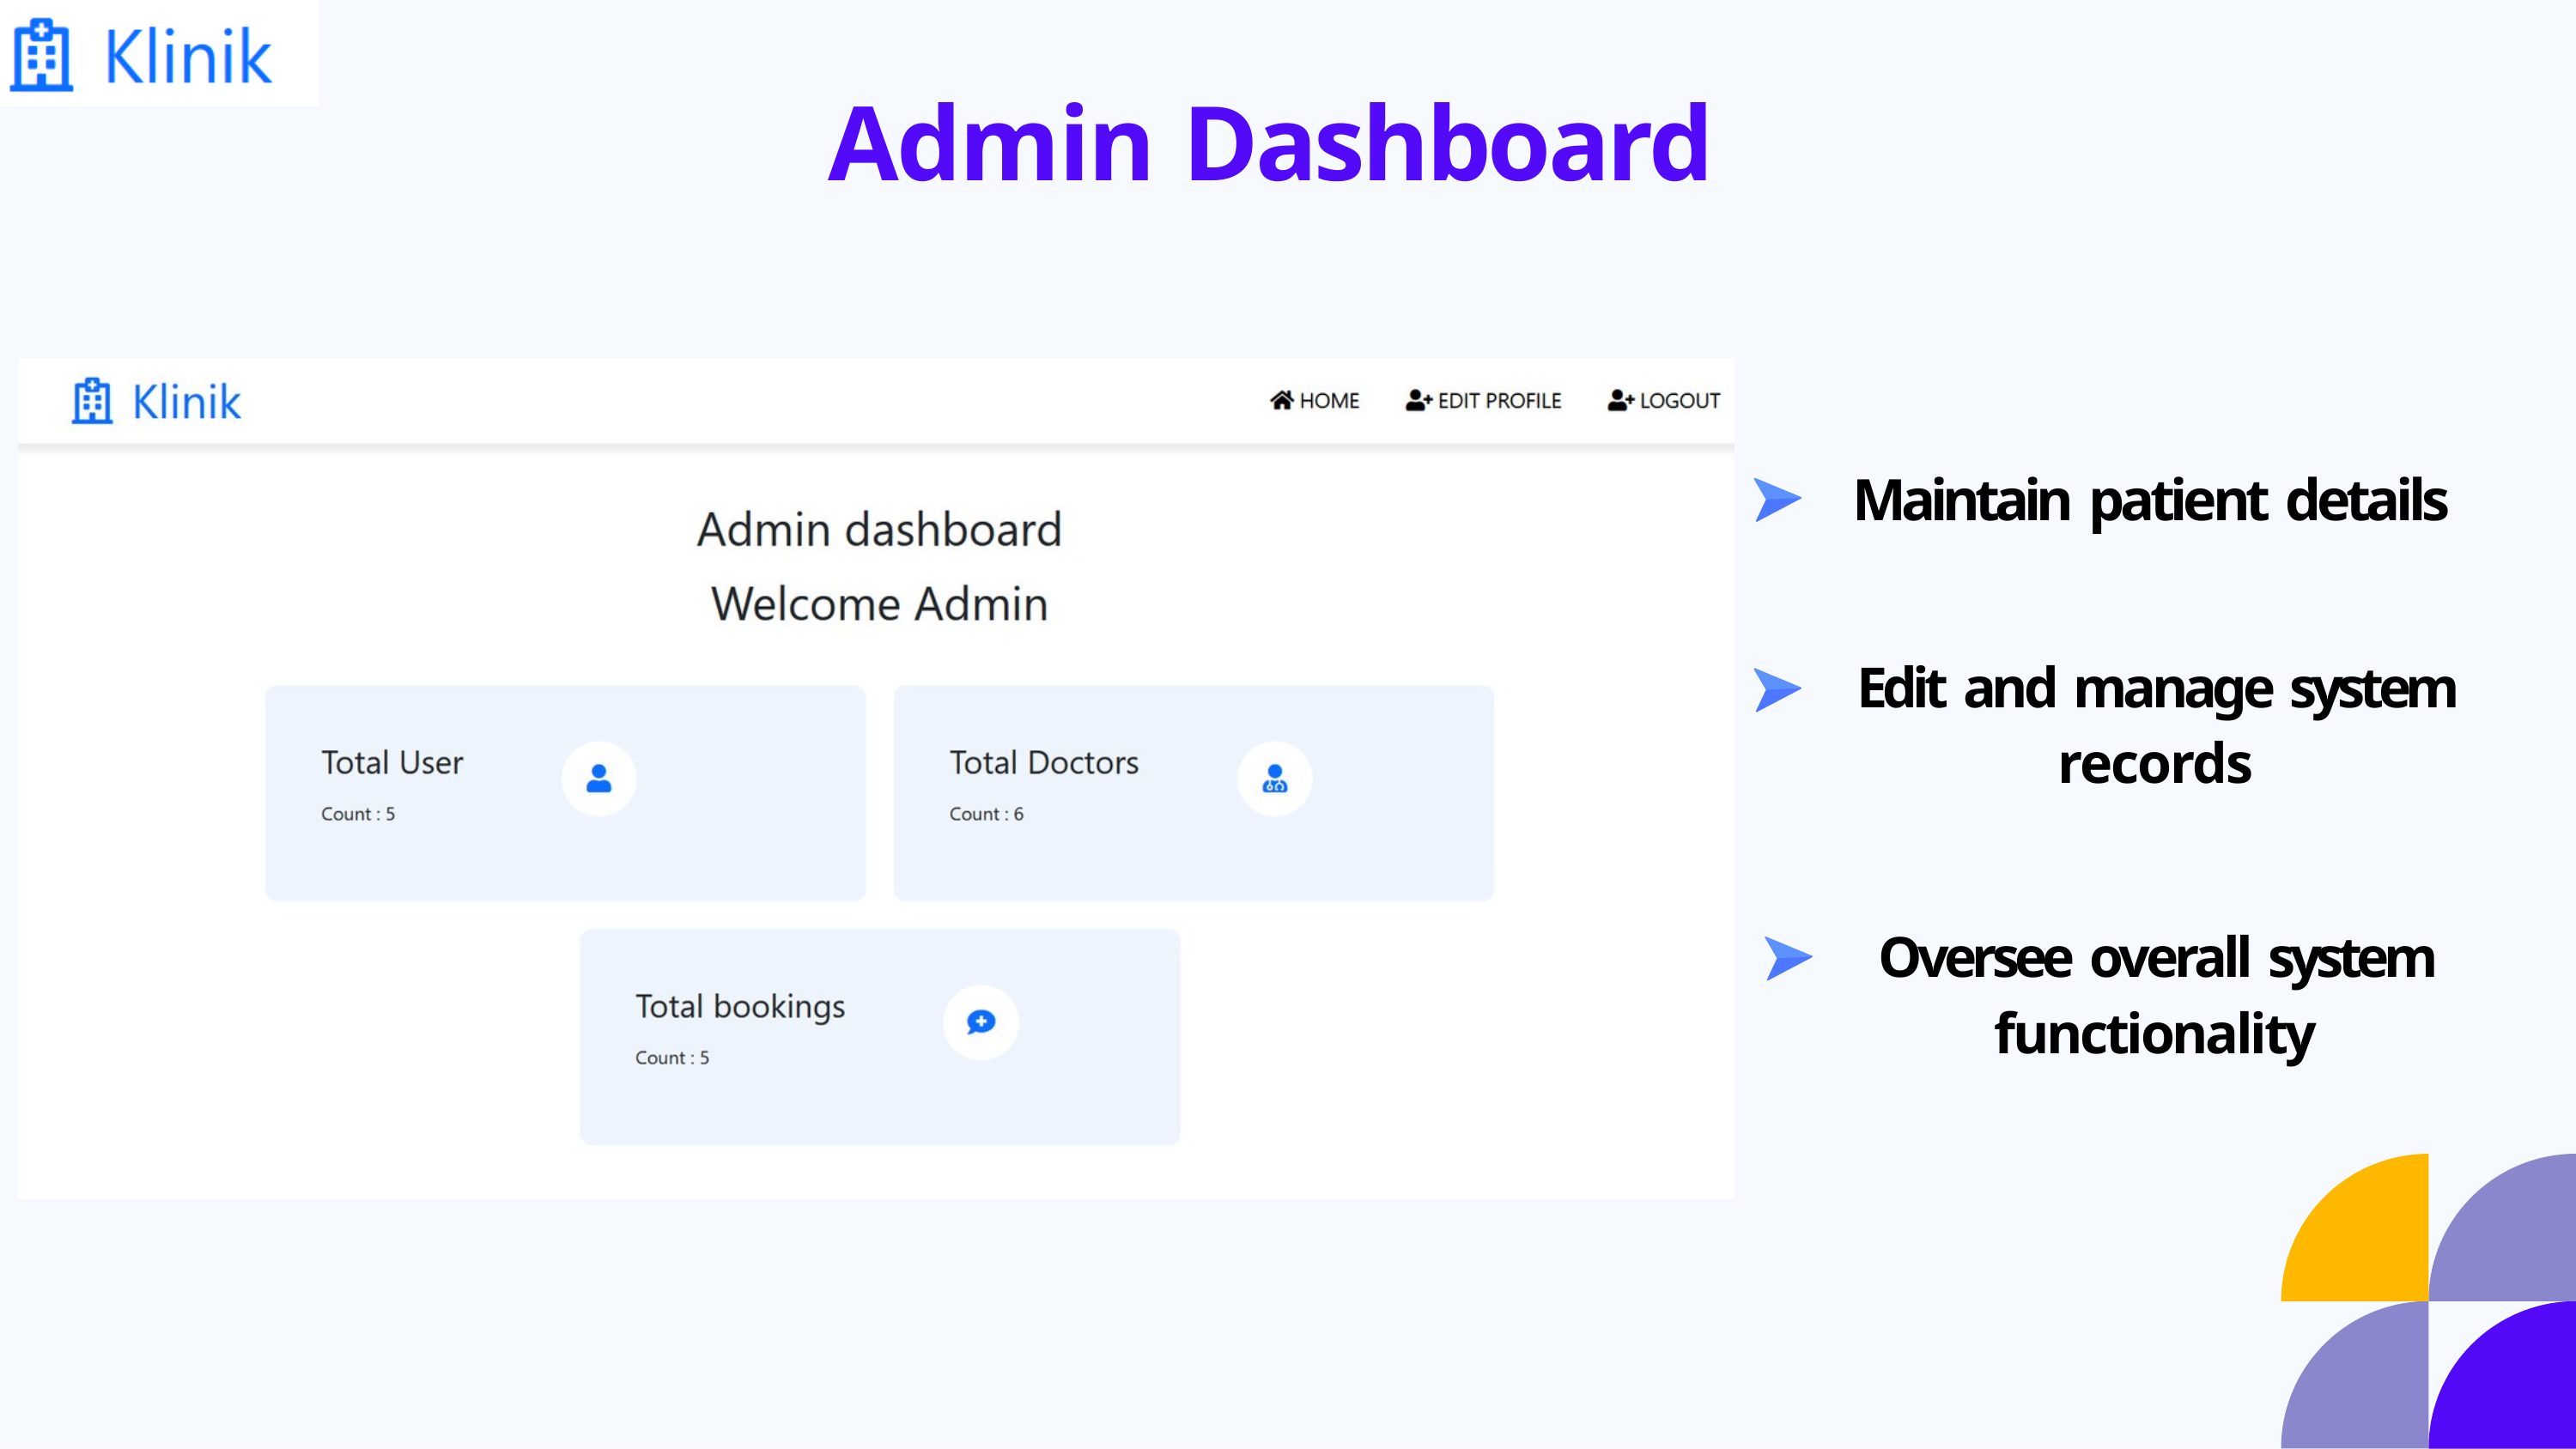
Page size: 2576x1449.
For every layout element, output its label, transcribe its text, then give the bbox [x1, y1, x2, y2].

picture [0, 0, 319, 106]
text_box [2281, 1153, 2576, 1449]
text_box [1753, 477, 1802, 523]
title Admin Dashboard [598, 29, 1978, 320]
picture [17, 357, 1735, 1200]
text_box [1765, 936, 1814, 981]
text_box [1753, 668, 1802, 712]
text_box Maintain patient details Edit and manage system records Oversee overall system functionality [1820, 462, 2490, 1064]
